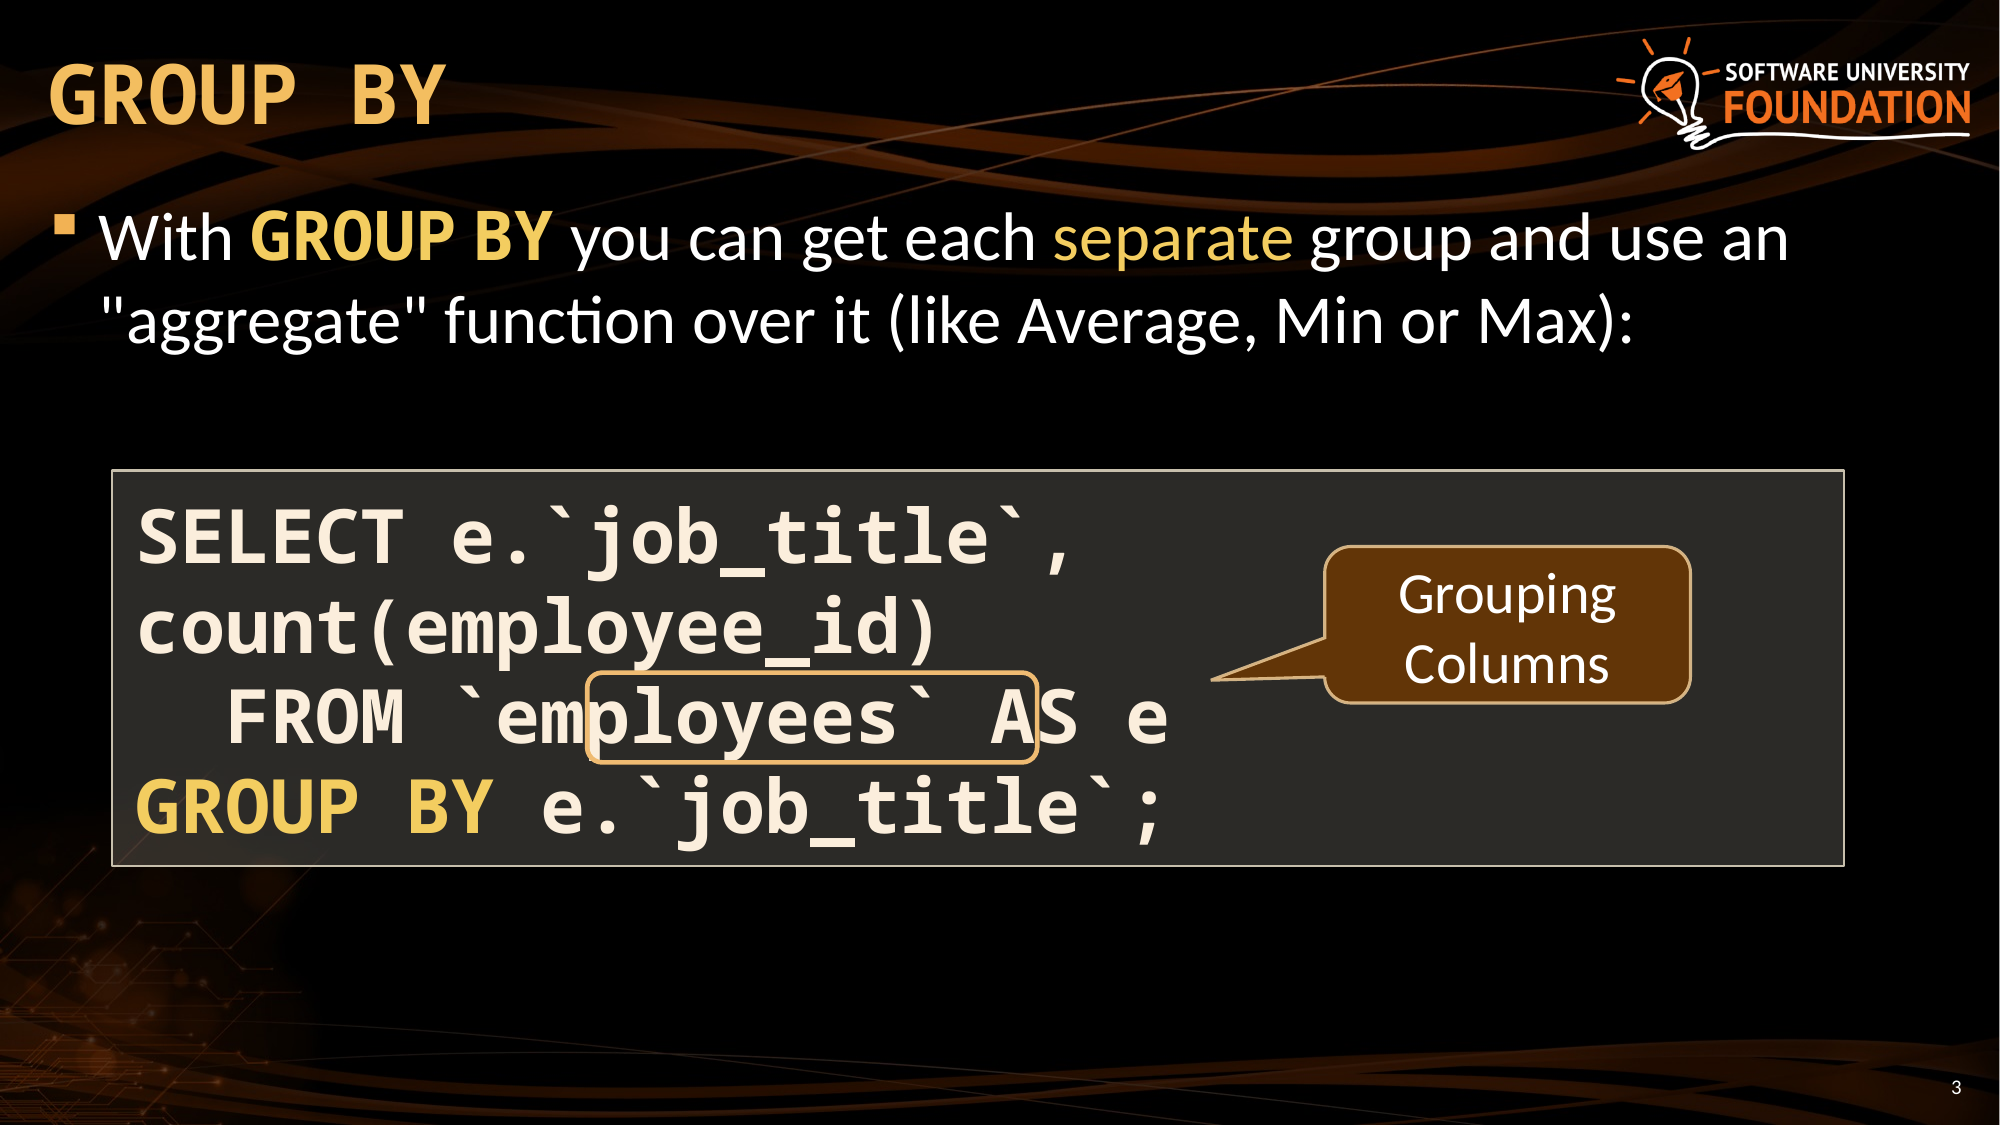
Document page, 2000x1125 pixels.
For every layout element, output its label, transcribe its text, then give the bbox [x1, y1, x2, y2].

text_box SELECT e.`job_title`, count(employee_id) FROM `employees` AS e GROUP BY e.`job_title`; [112, 470, 1844, 866]
text_box [586, 671, 1039, 764]
title GROUP BY [30, 6, 1602, 189]
list With GROUP BY you can get each separate group and use an "aggregate" function over it (like Average, Min or Max): [31, 186, 1968, 1100]
slide_number 3 [1897, 1070, 1968, 1103]
picture [0, 0, 2000, 1125]
text_box Grouping Columns [1210, 545, 1692, 705]
